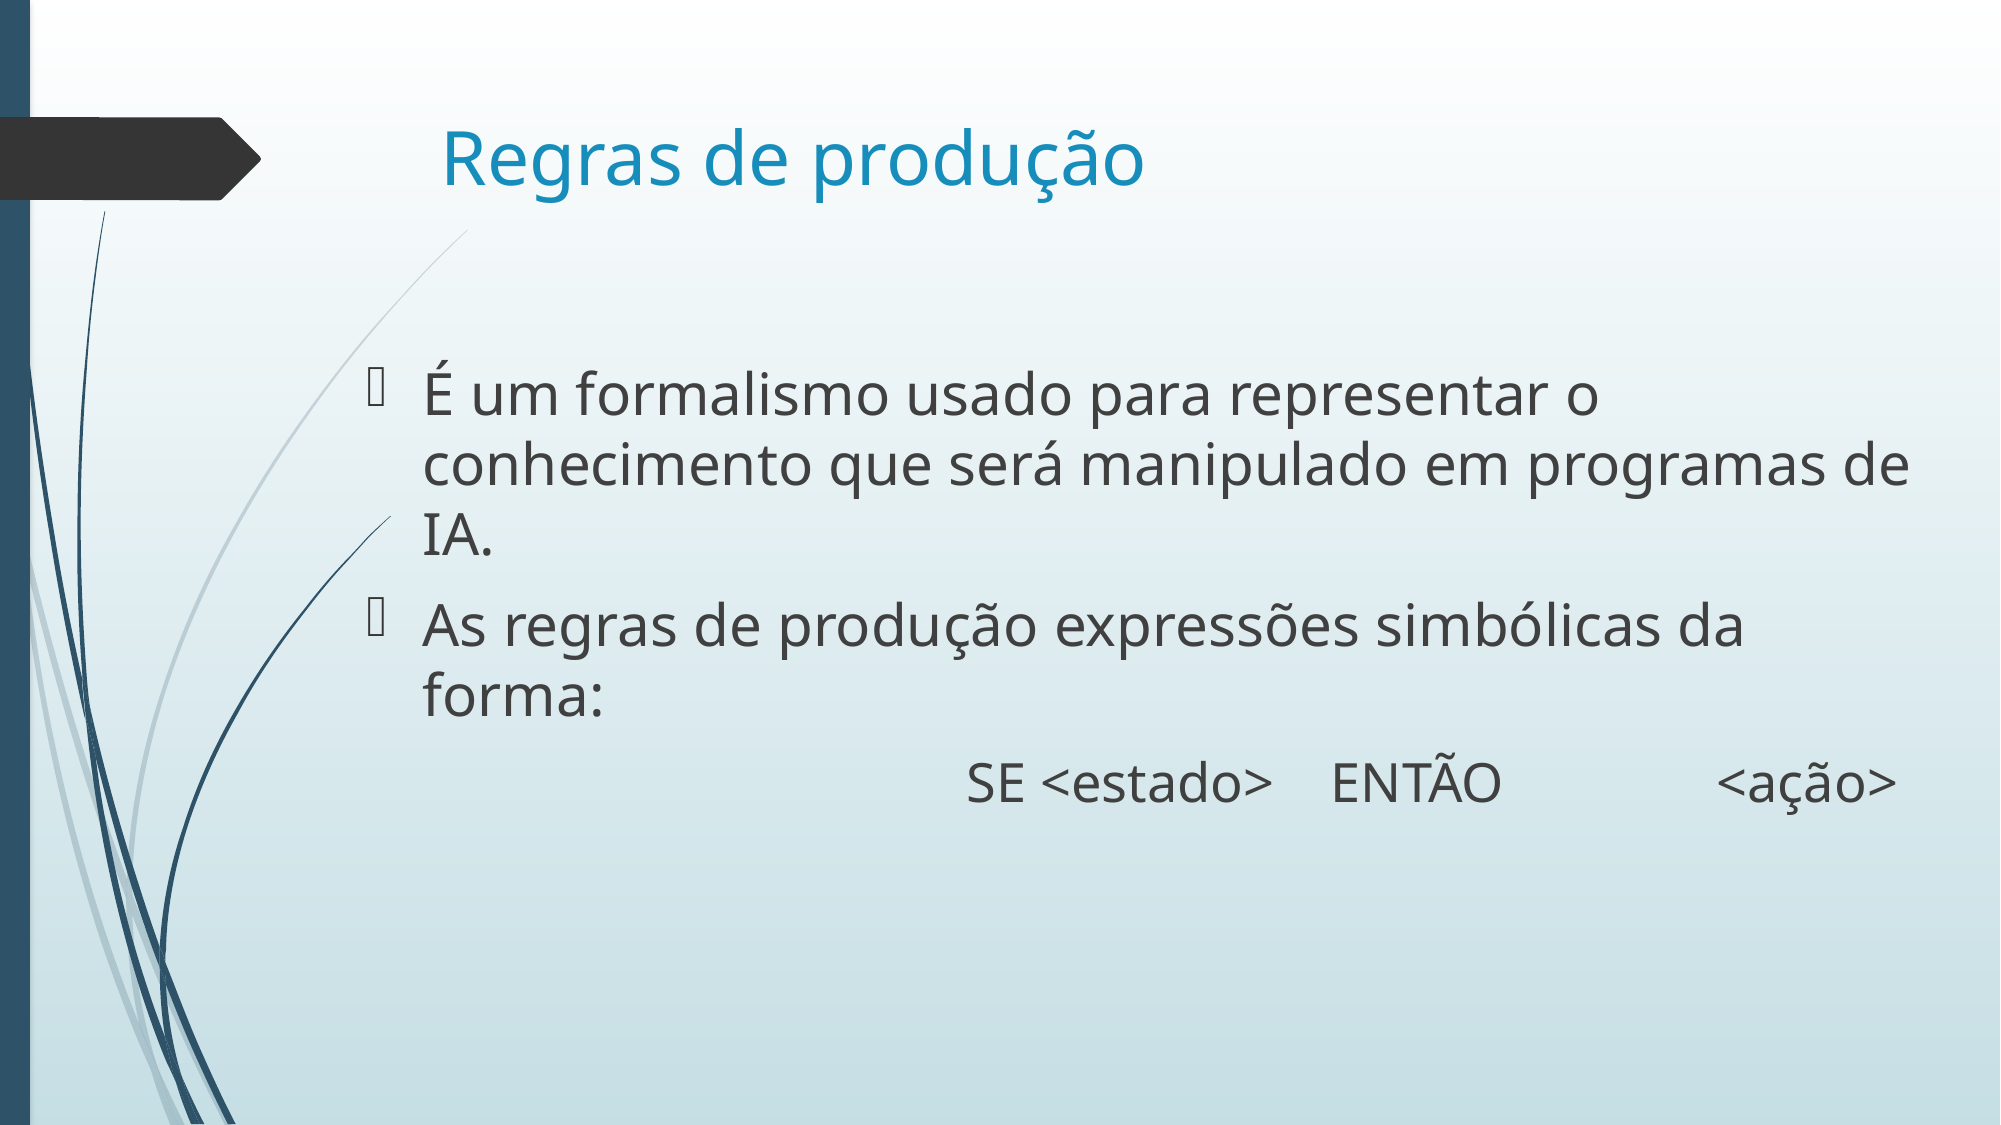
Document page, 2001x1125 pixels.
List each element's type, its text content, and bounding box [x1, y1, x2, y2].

list É um formalismo usado para representar o conhecimento que será manipulado em programas de IA. As regras de produção expressões simbólicas da forma: SE <estado> ENTÃO <ação> [351, 350, 1933, 1125]
title Regras de produção [425, 102, 1888, 313]
